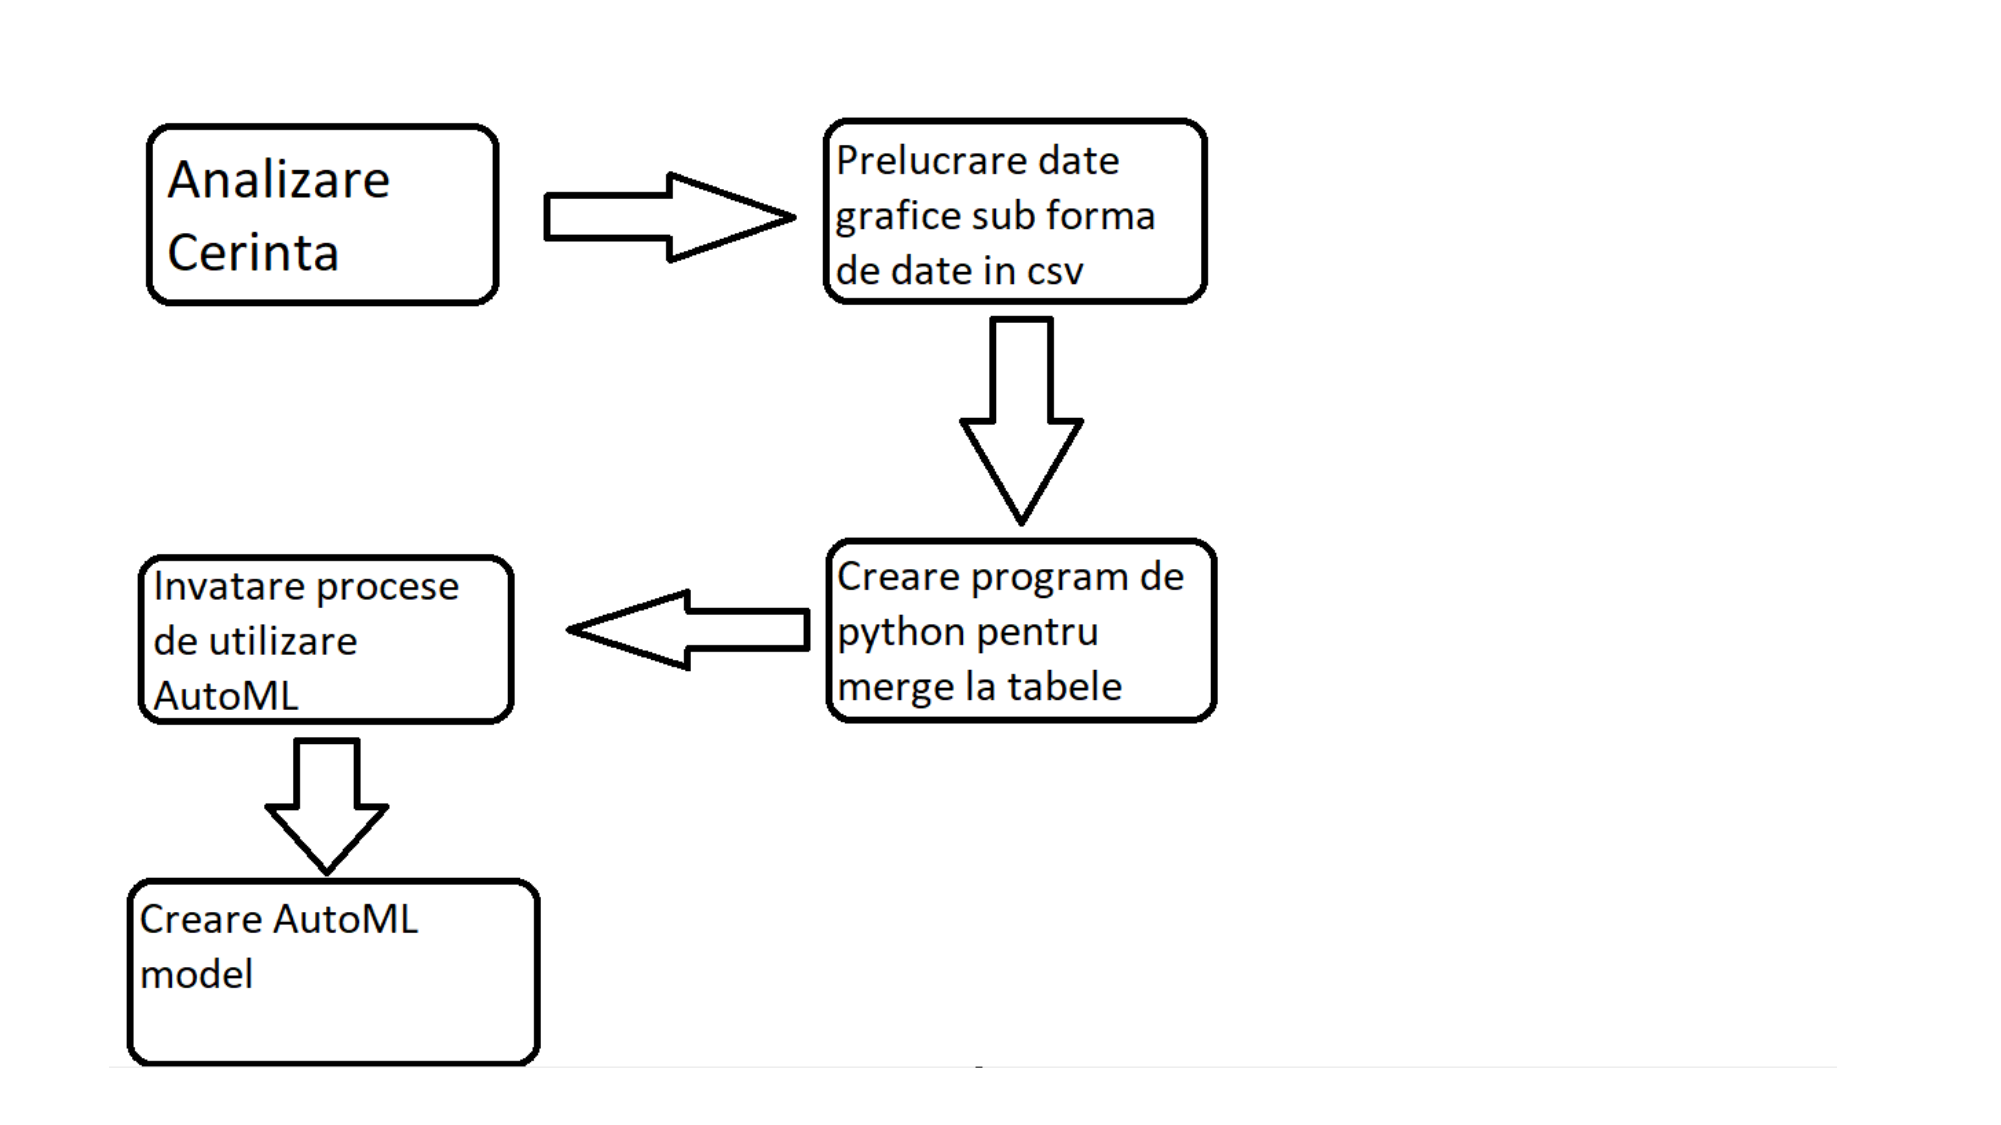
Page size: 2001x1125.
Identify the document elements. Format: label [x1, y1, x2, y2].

picture [109, 104, 1837, 1068]
